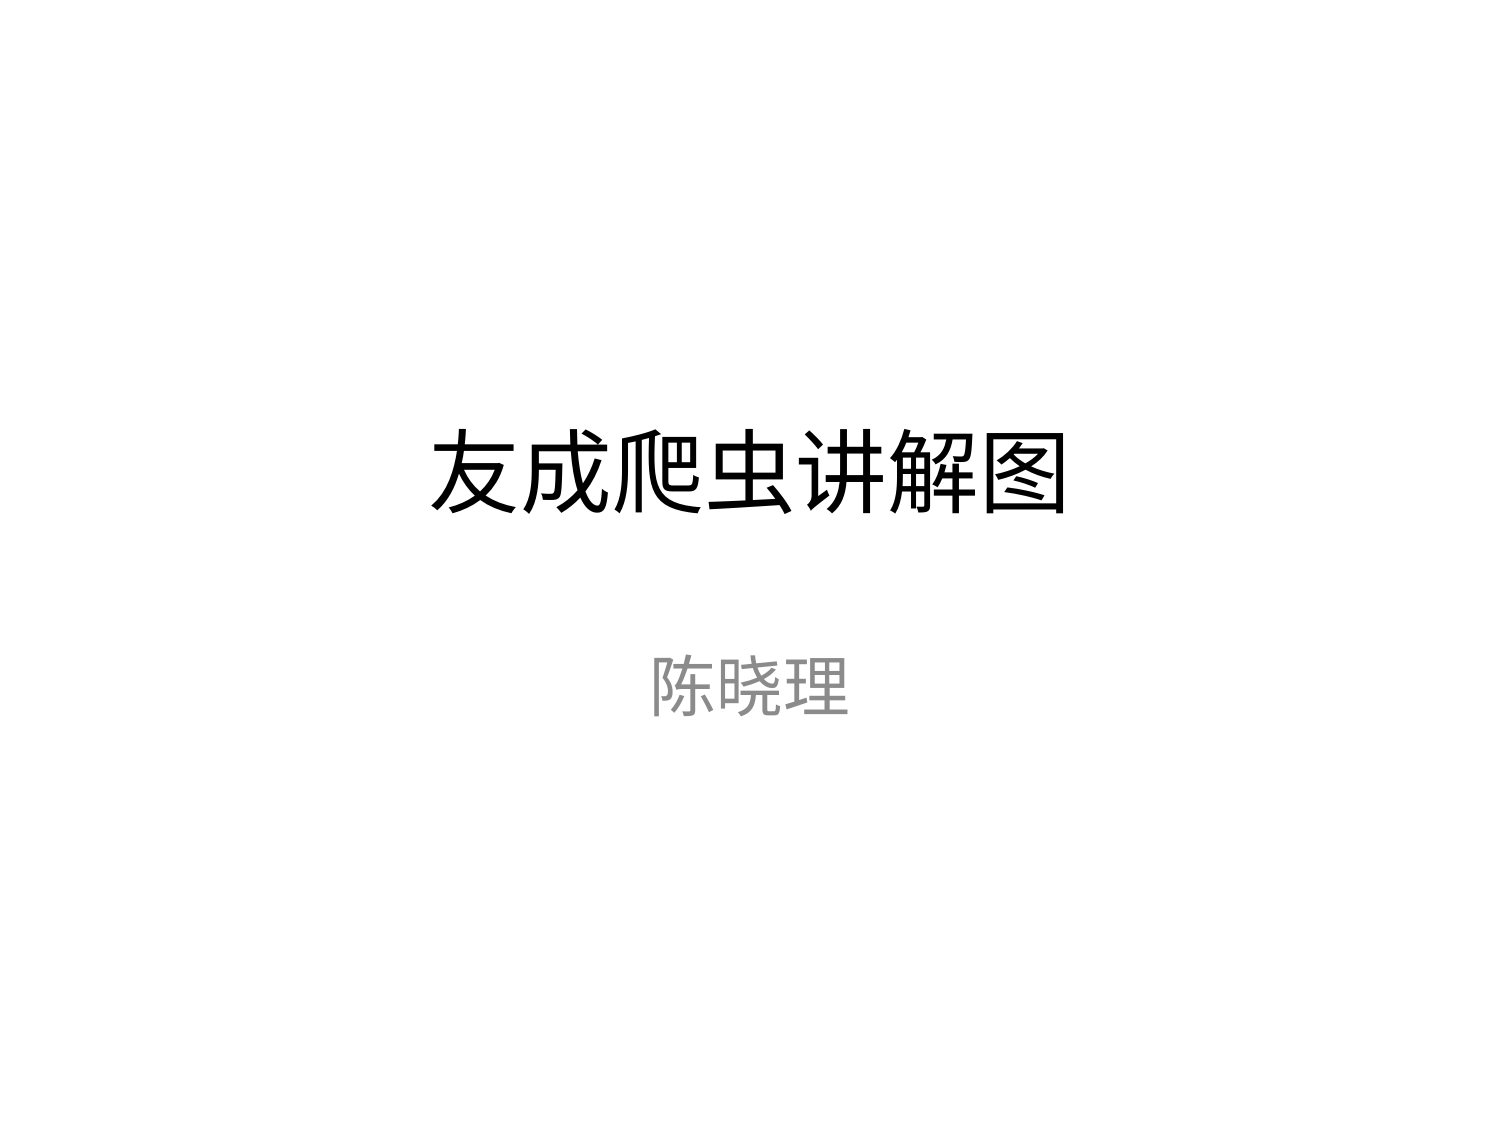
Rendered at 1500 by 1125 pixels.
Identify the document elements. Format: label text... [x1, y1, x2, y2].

subtitle 陈晓理 [225, 637, 1275, 925]
title 友成爬虫讲解图 [112, 349, 1388, 591]
